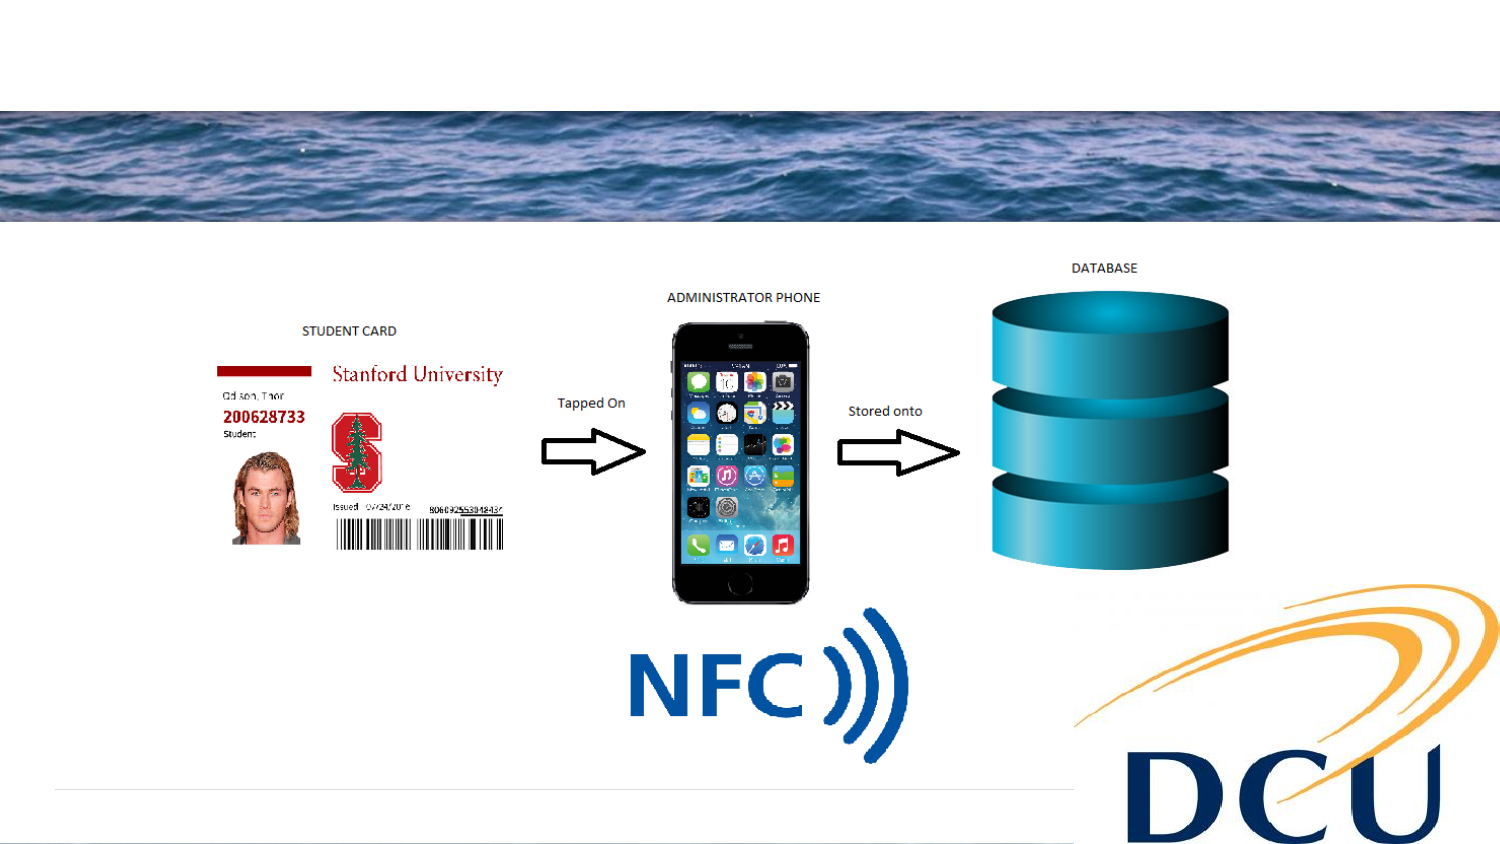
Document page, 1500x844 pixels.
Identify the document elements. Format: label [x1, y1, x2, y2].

picture [204, 229, 1500, 844]
picture [0, 111, 1500, 221]
